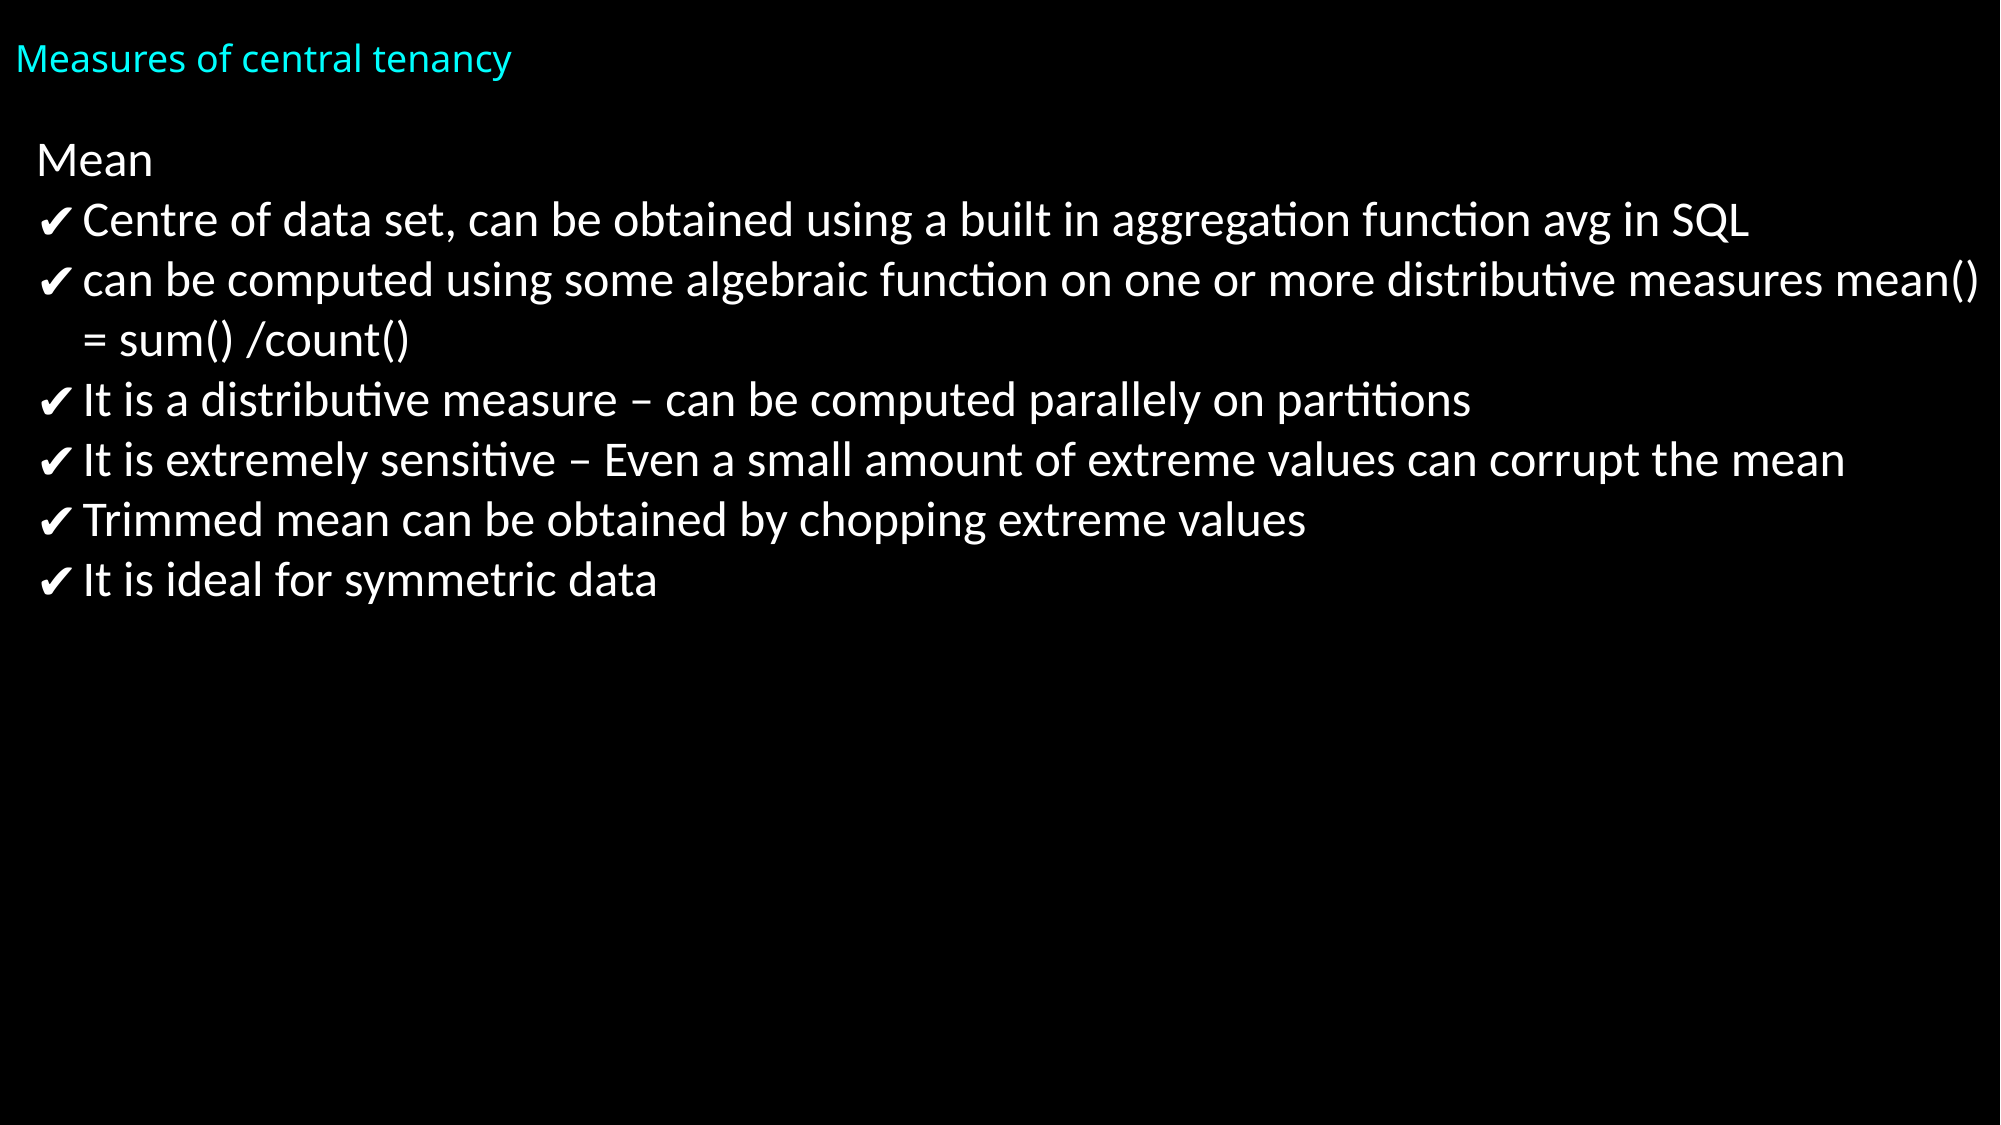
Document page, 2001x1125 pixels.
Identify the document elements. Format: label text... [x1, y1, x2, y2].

text_box Mean Centre of data set, can be obtained using a built in aggregation function avg in SQL can be computed using some algebraic function on one or more distributive measures mean() = sum() /count() It is a distributive measure – can be computed parallely on partitions It is extremely sensitive – Even a small amount of extreme values can corrupt the mean Trimmed mean can be obtained by chopping extreme values It is ideal for symmetric data [20, 119, 2000, 619]
text_box Measures of central tenancy [0, 27, 2000, 248]
